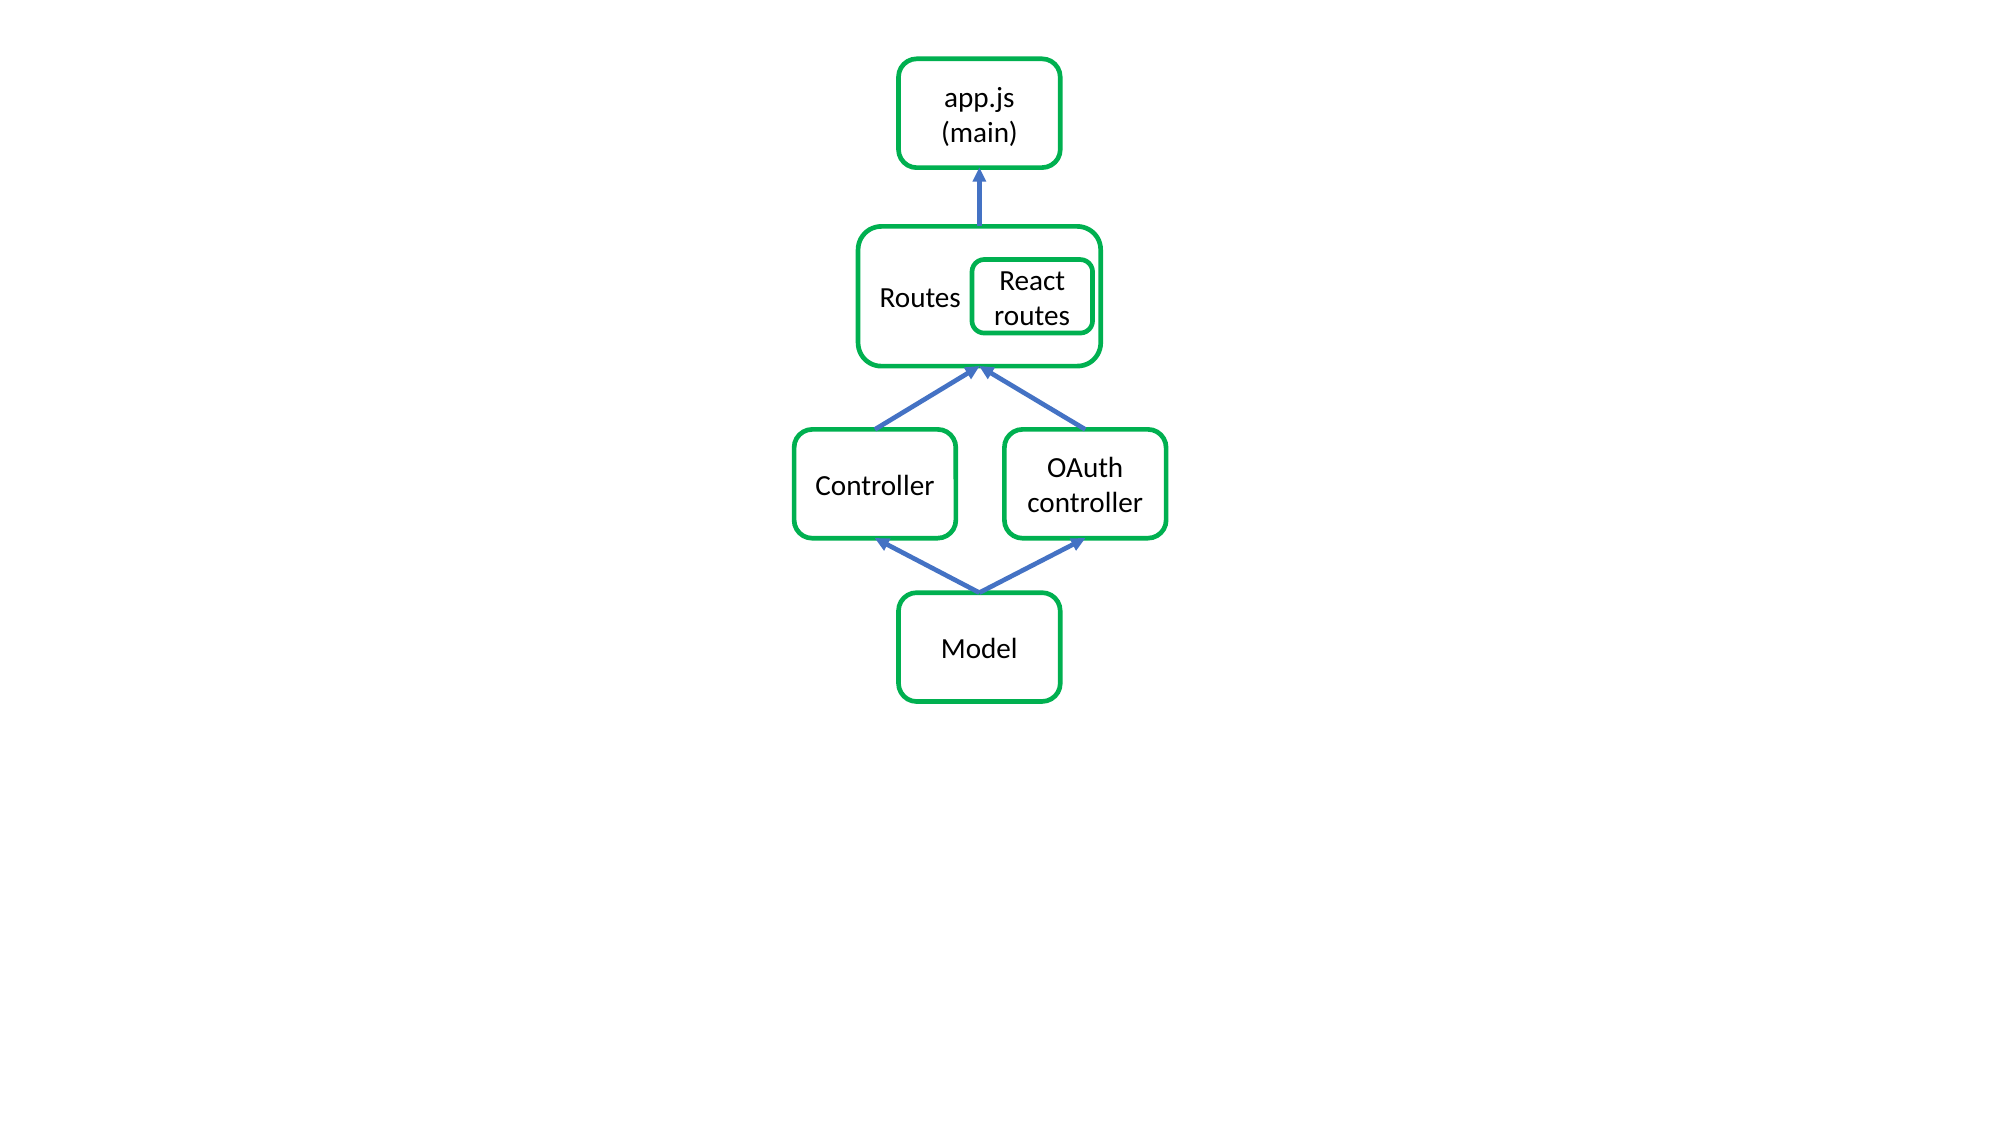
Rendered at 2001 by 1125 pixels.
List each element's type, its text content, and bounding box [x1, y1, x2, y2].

text_box app.js (main) [897, 57, 1062, 169]
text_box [874, 538, 979, 593]
text_box OAuth controller [1003, 428, 1168, 540]
text_box React routes [970, 258, 1094, 335]
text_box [979, 366, 1086, 430]
text_box Controller [793, 428, 957, 540]
text_box Routes [857, 225, 1102, 366]
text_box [874, 366, 979, 430]
text_box Model [897, 593, 1062, 703]
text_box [979, 538, 1086, 593]
